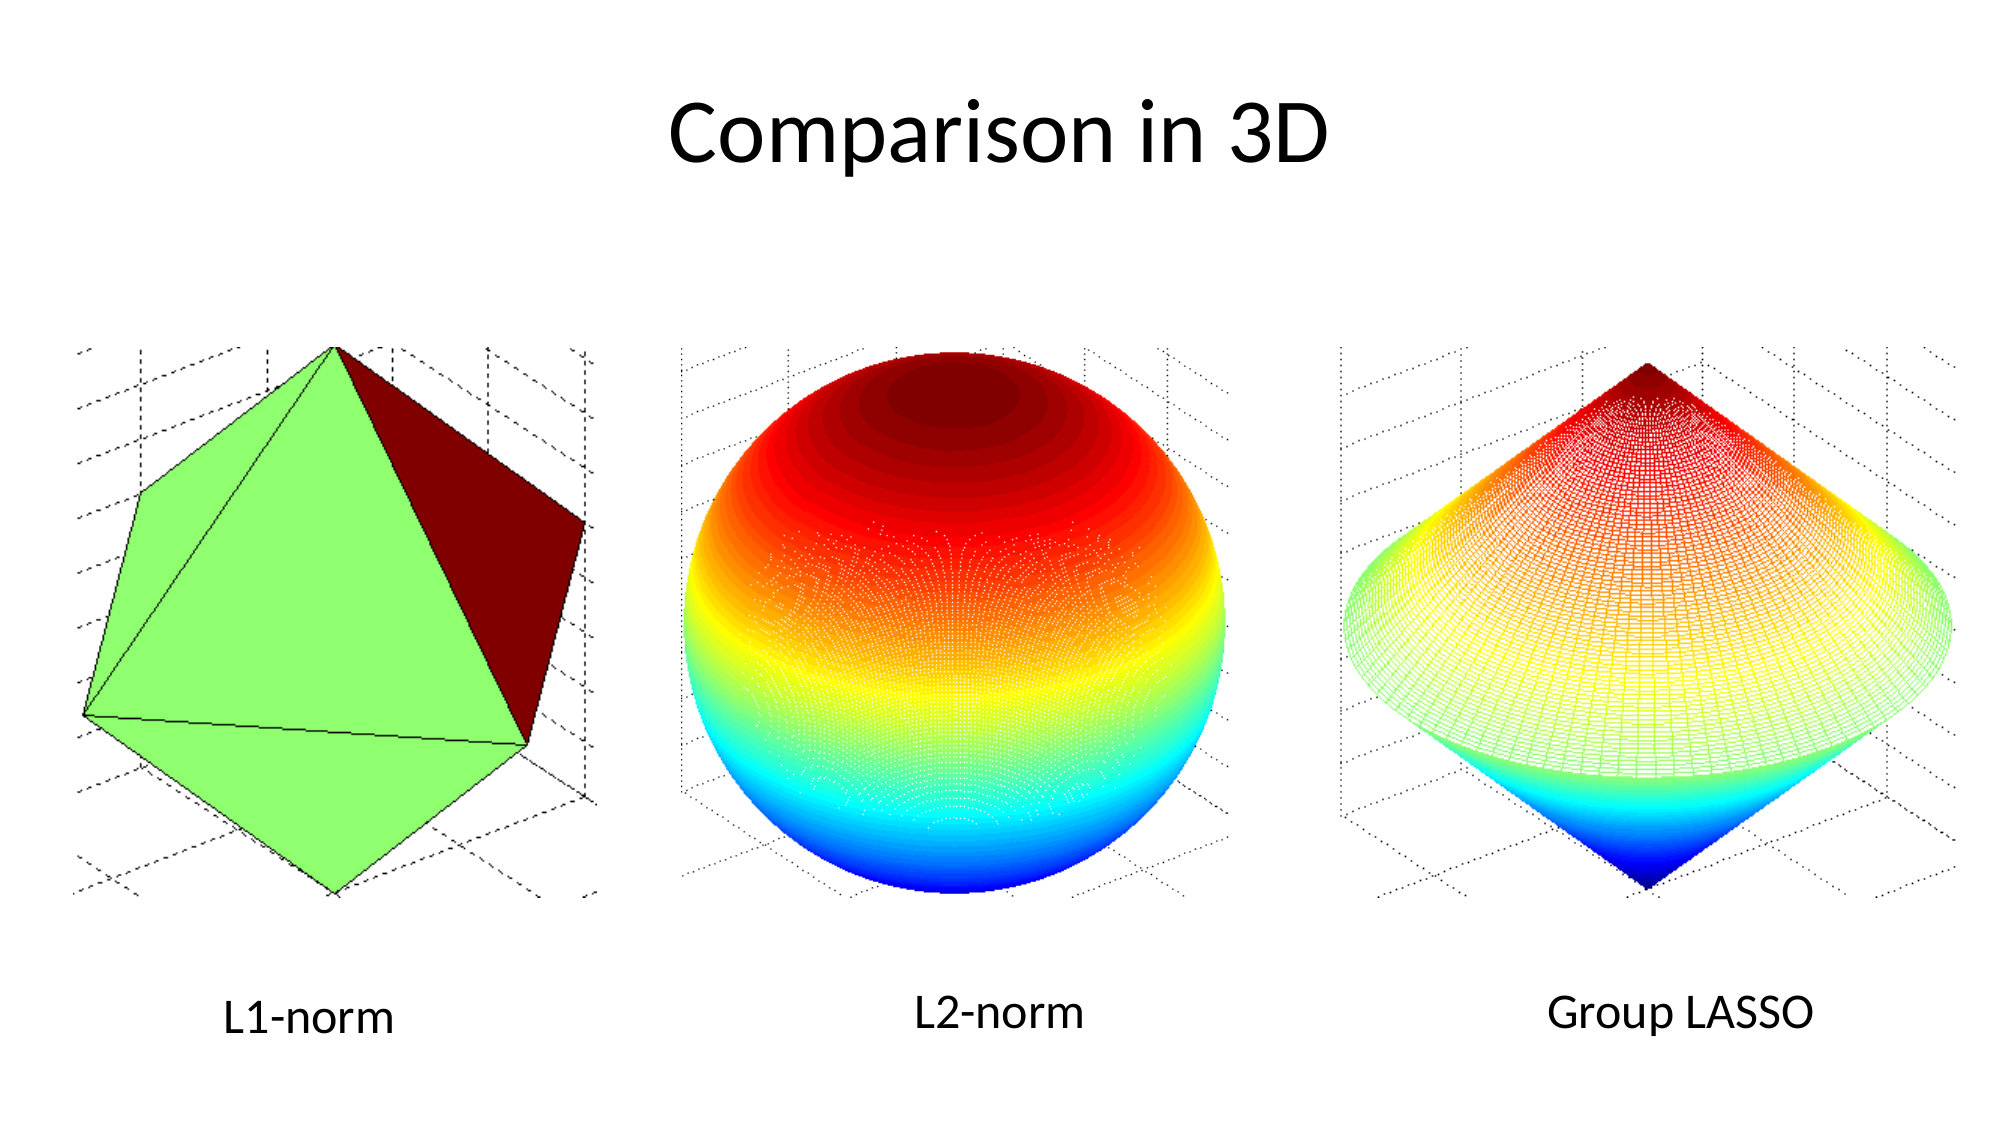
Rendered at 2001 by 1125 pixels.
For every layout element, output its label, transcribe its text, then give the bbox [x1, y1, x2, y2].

picture [73, 347, 597, 898]
text_box Group LASSO [1499, 971, 1863, 1046]
title Comparison in 3D [137, 59, 1863, 192]
picture [681, 347, 1231, 898]
picture [1336, 347, 1957, 898]
text_box L2-norm [818, 971, 1182, 1046]
text_box L1-norm [128, 975, 491, 1051]
